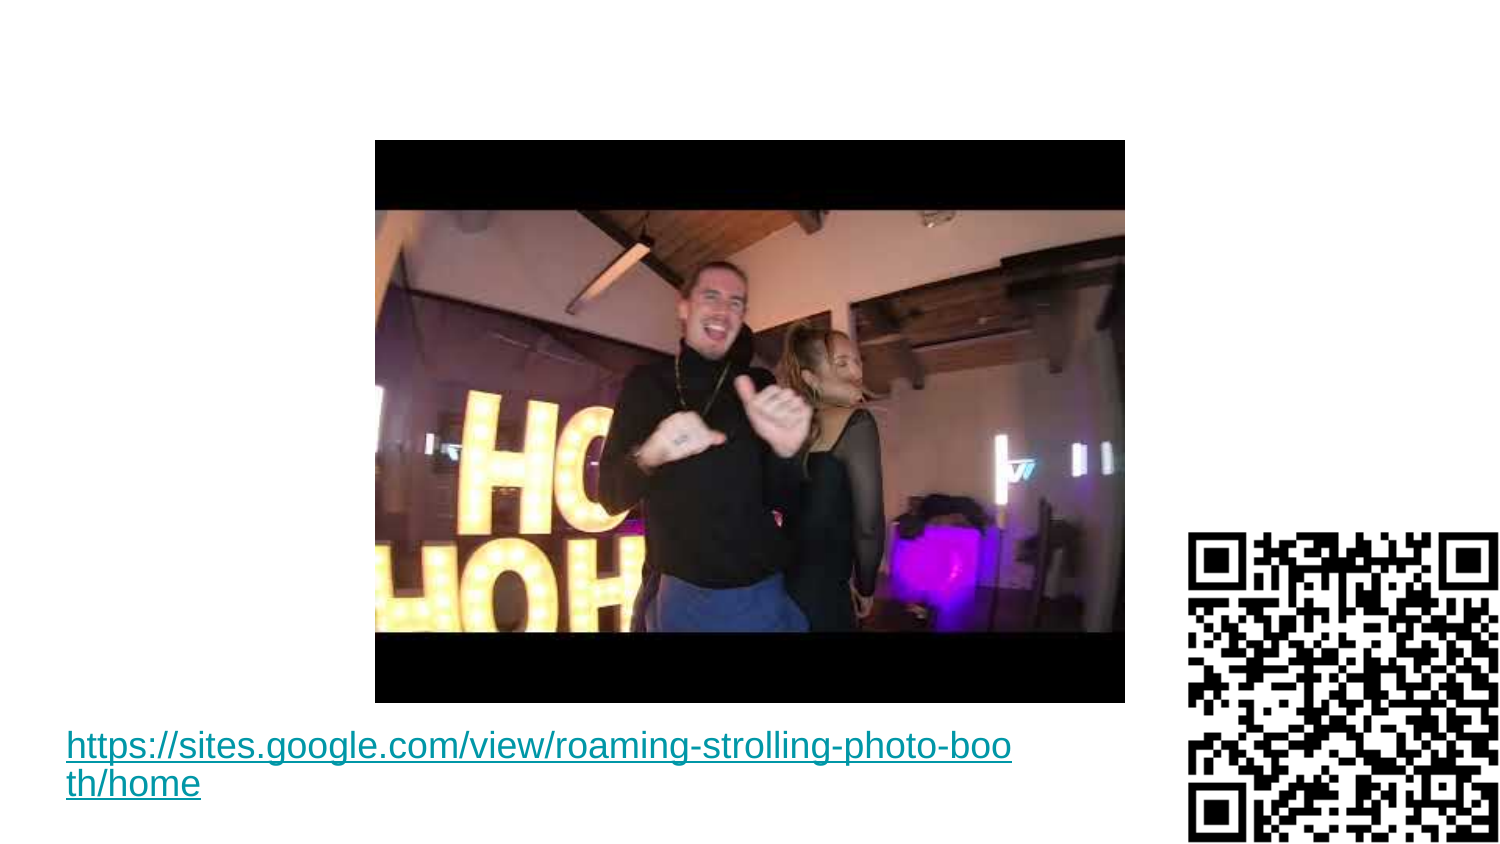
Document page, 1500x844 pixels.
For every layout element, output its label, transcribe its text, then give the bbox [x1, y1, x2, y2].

picture [374, 140, 1126, 704]
list https://sites.google.com/view/roaming-strolling-photo-booth/home [51, 694, 1036, 794]
picture [1187, 530, 1500, 844]
